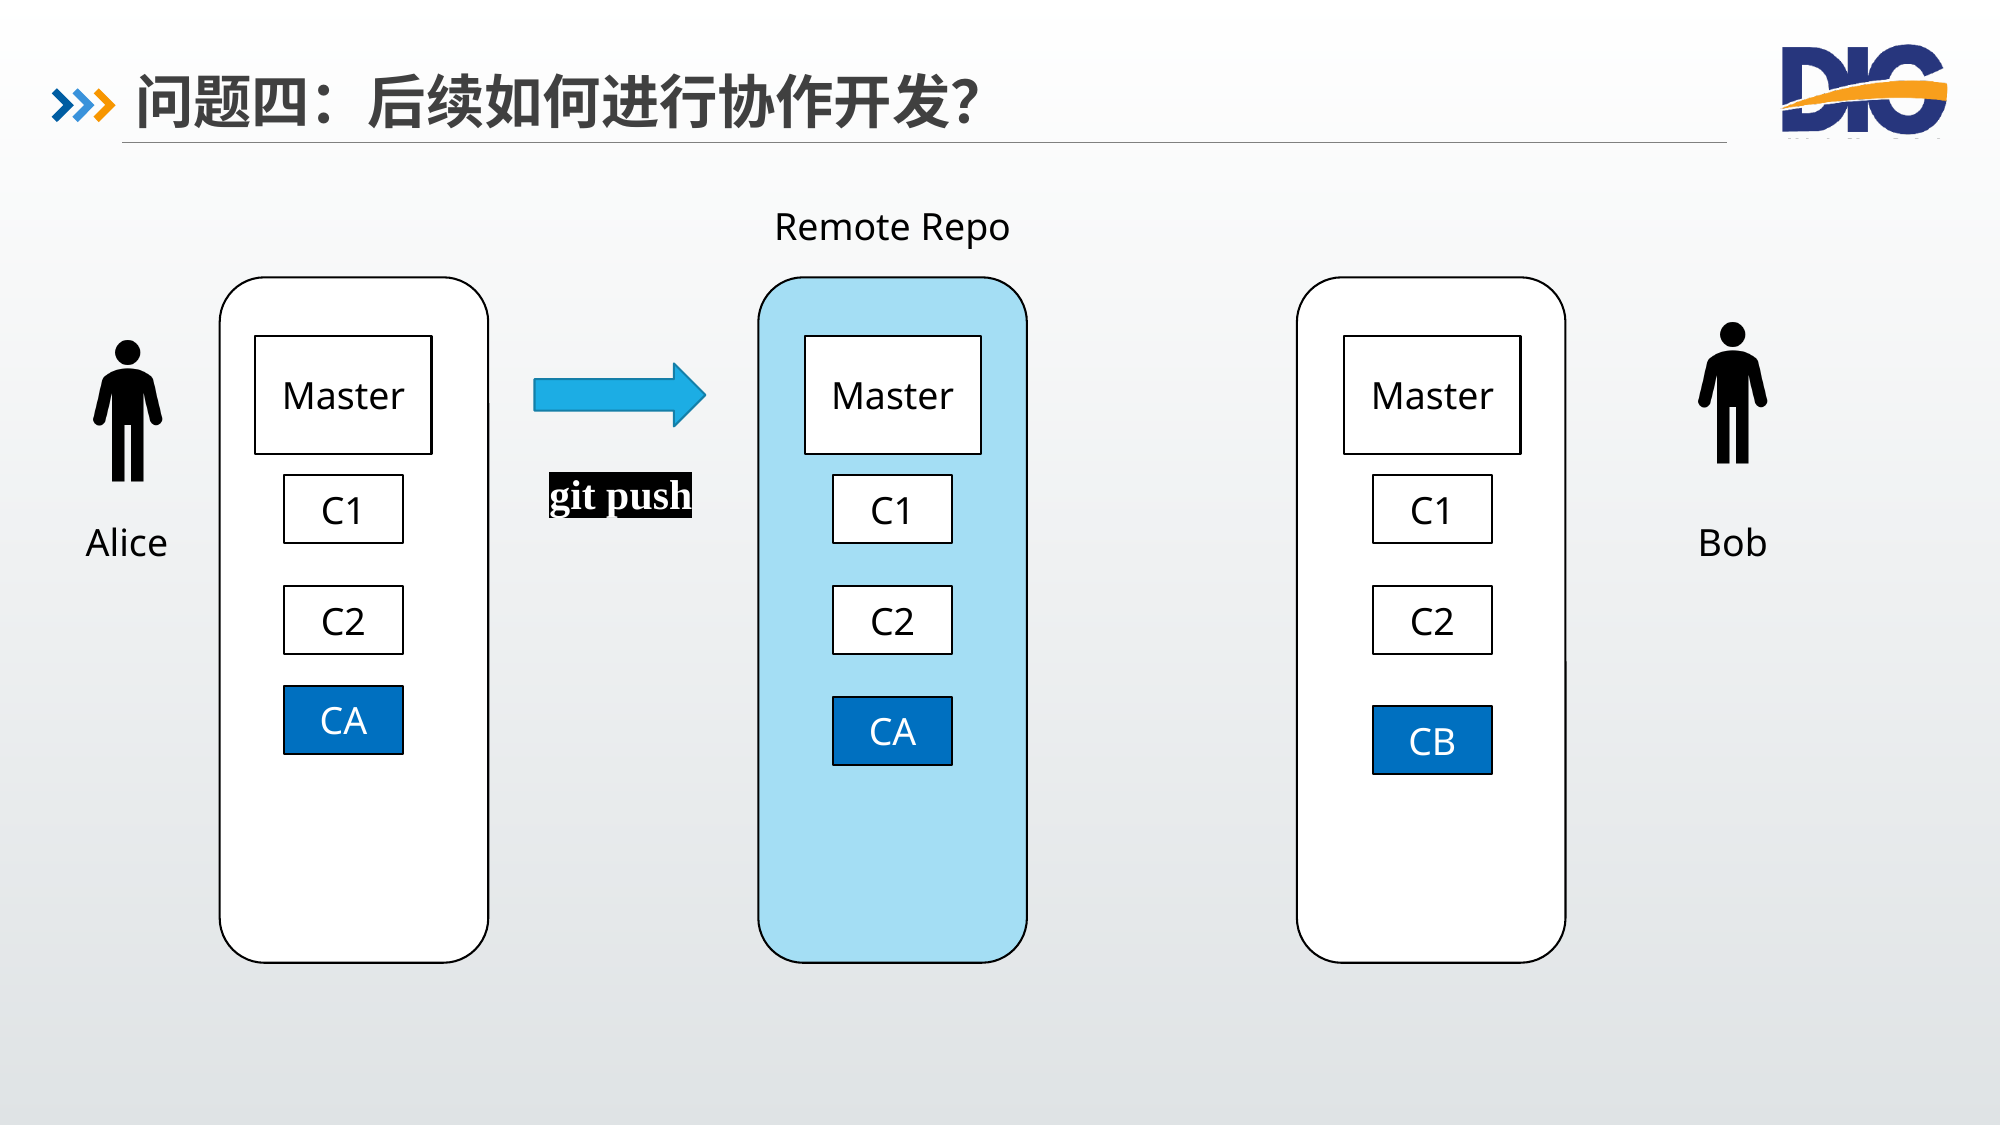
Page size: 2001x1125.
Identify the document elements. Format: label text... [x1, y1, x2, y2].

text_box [1344, 335, 1521, 654]
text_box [804, 335, 981, 654]
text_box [219, 277, 1566, 963]
title 问题四：后续如何进行协作开发？ [120, 12, 1885, 144]
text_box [1643, 317, 1822, 573]
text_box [255, 335, 432, 654]
text_box Remote Repo [758, 195, 1027, 256]
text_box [34, 335, 220, 573]
picture [1885, 17, 1949, 139]
